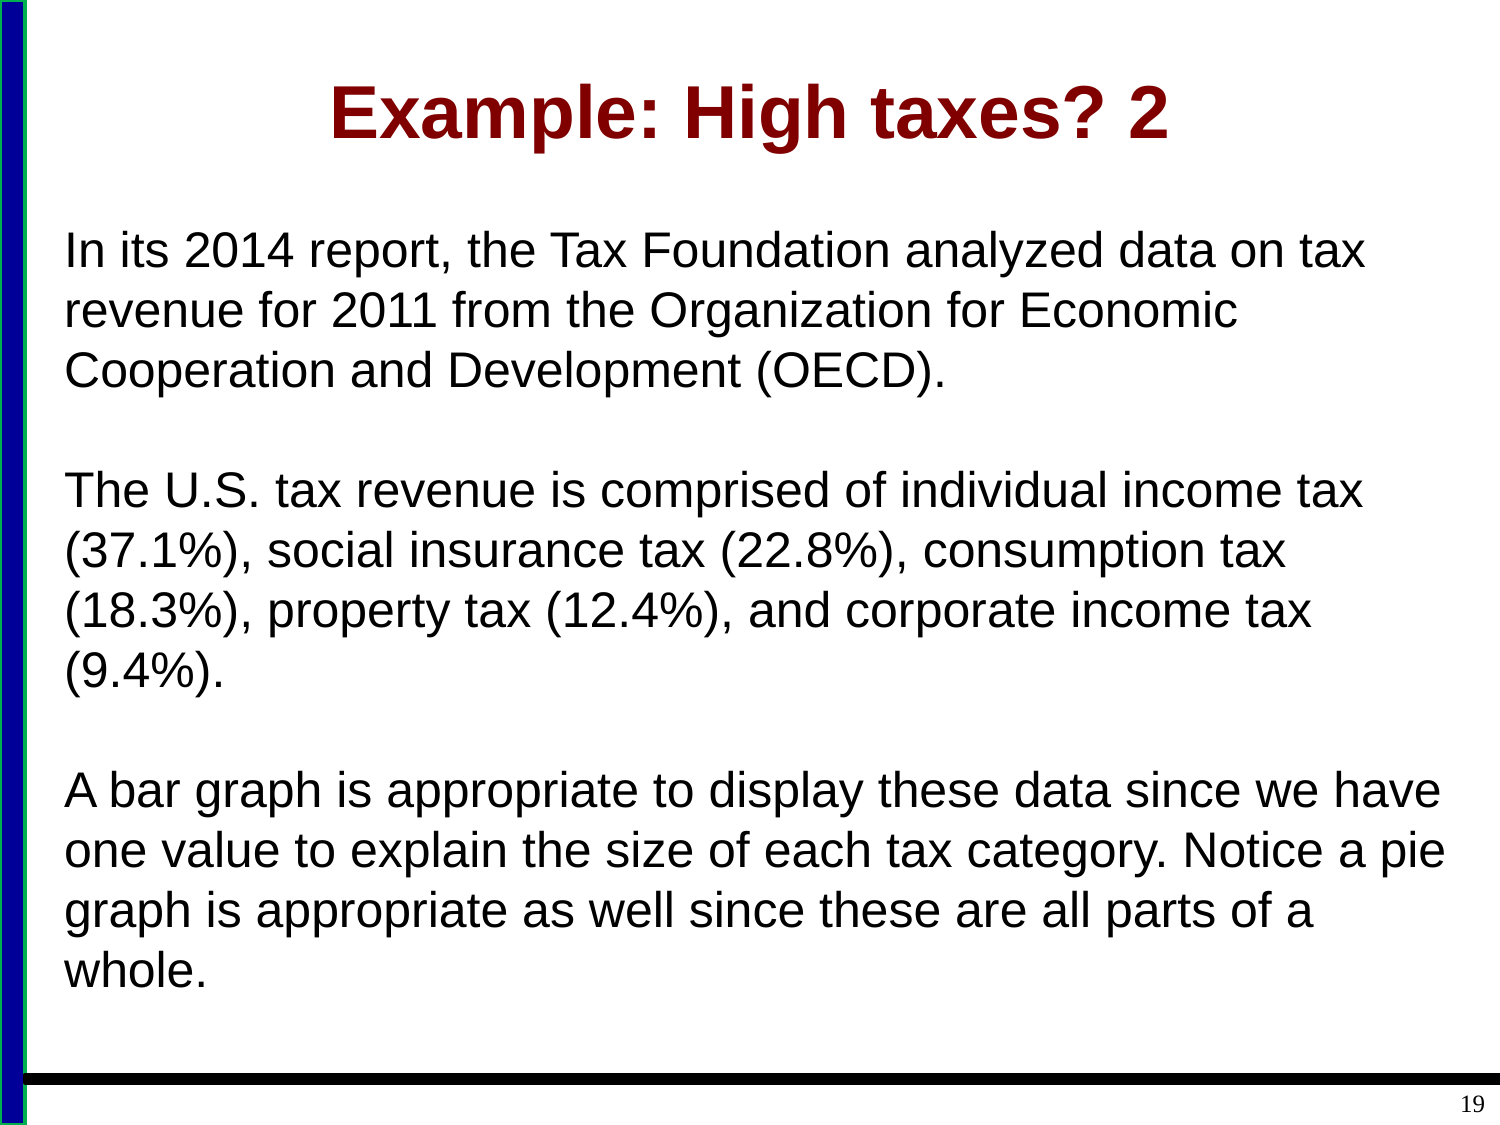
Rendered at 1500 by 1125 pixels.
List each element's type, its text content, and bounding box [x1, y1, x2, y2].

text_box In its 2014 report, the Tax Foundation analyzed data on tax revenue for 2011 from the Organization for Economic Cooperation and Development (OECD). The U.S. tax revenue is comprised of individual income tax (37.1%), social insurance tax (22.8%), consumption tax (18.3%), property tax (12.4%), and corporate income tax (9.4%). A bar graph is appropriate to display these data since we have one value to explain the size of each tax category. Notice a pie graph is appropriate as well since these are all parts of a whole. [49, 209, 1487, 1005]
title Example: High taxes? 2 [74, 59, 1426, 209]
